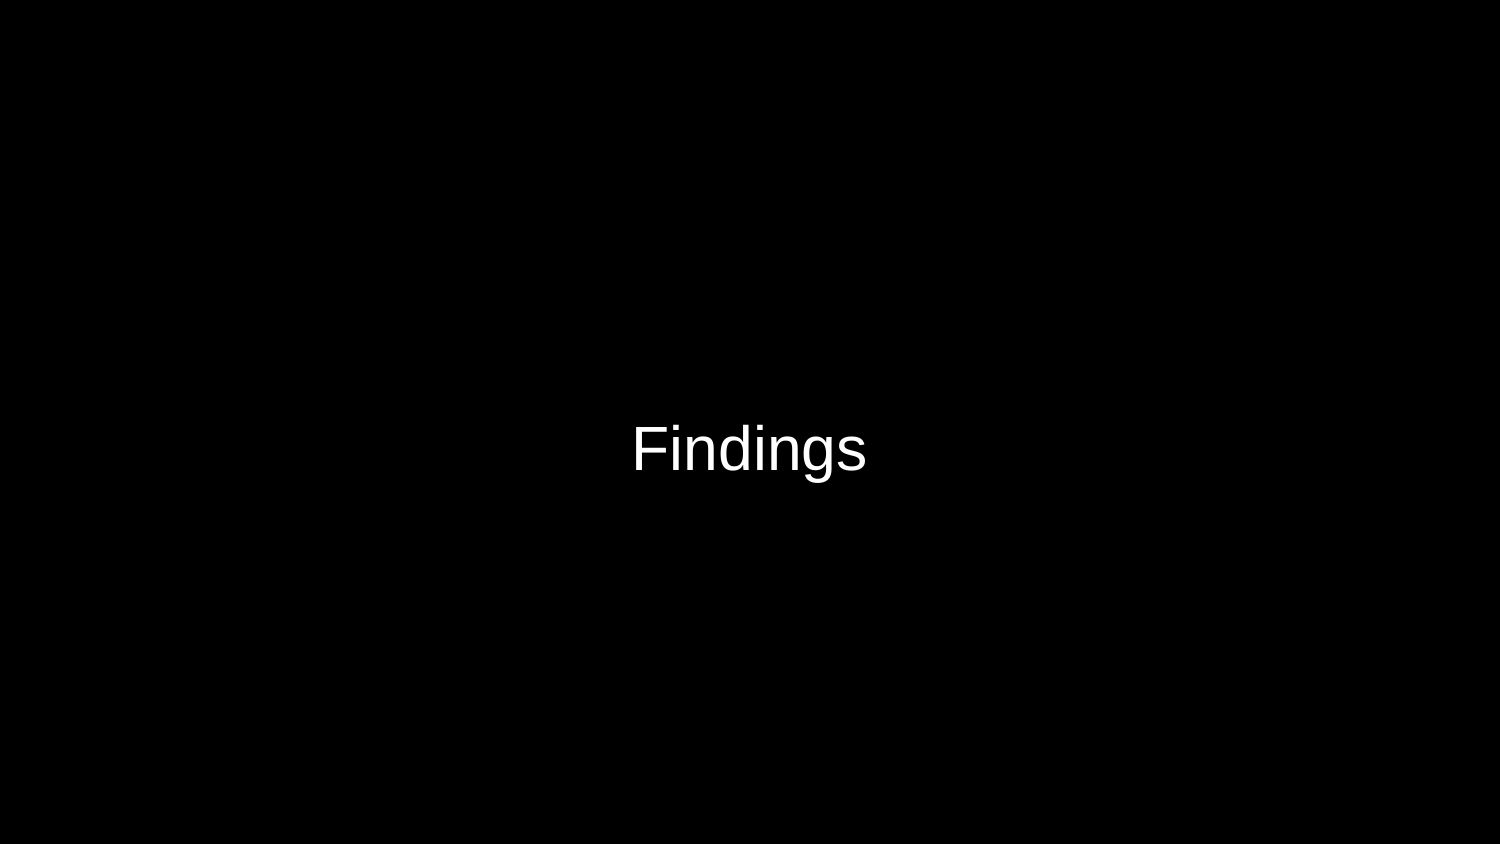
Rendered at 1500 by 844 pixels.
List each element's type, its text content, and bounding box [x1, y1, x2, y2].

title Findings [450, 392, 1050, 679]
